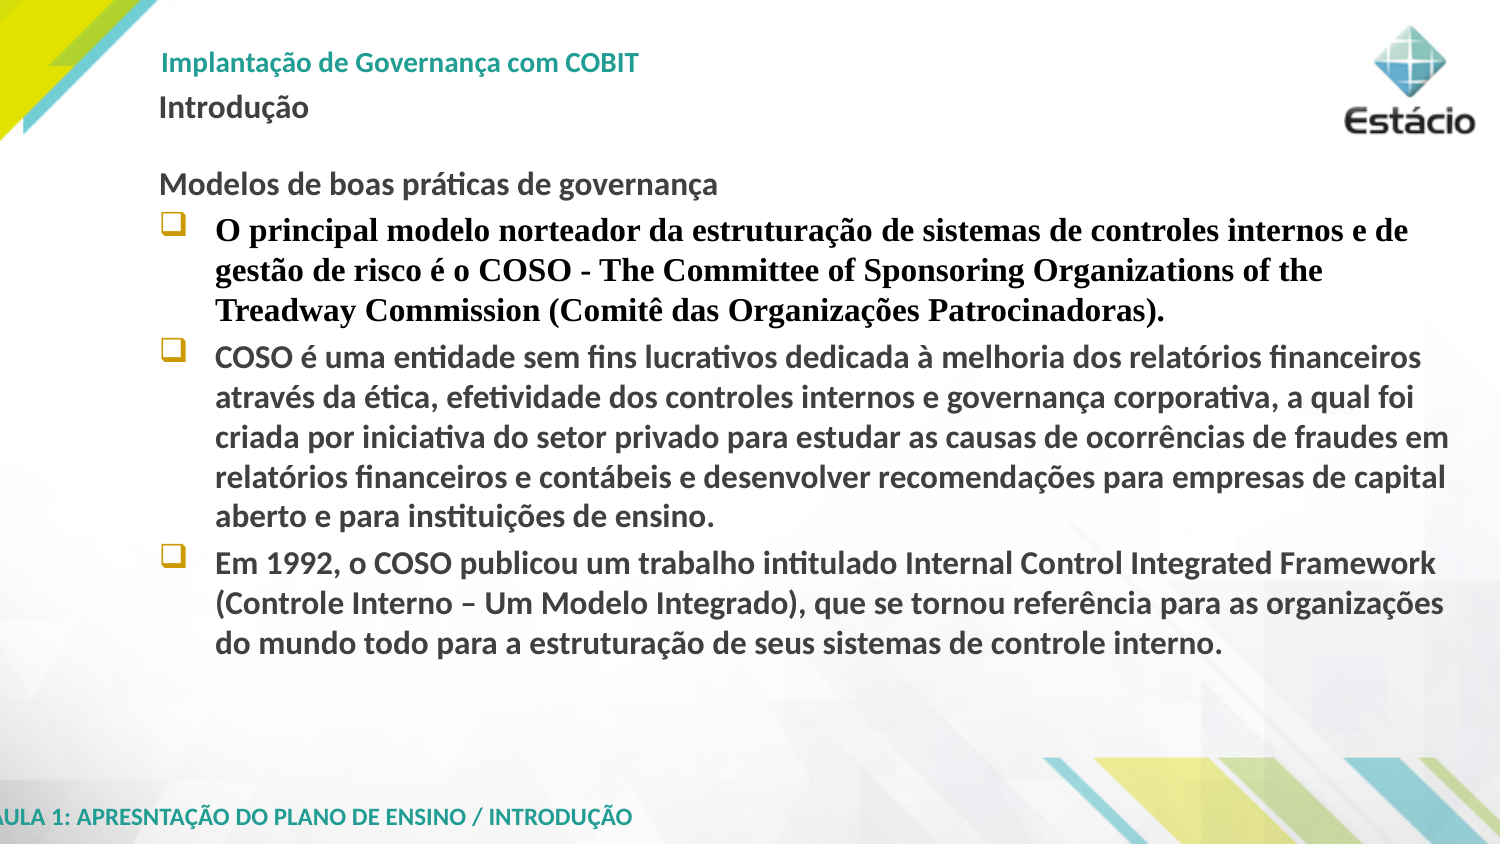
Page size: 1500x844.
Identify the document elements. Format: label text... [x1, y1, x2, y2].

text_box Implantação de Governança com COBIT [146, 36, 655, 87]
text_box Introdução [144, 77, 334, 133]
picture [0, 0, 1500, 844]
text_box Modelos de boas práticas de governança O principal modelo norteador da estruturação de sistemas de controles internos e de gestão de risco é o COSO - The Committee of Sponsoring Organizations of the Treadway Commission (Comitê das Organizações Patrocinadoras). COSO é uma entidade sem fins lucrativos dedicada à melhoria dos relatórios financeiros através da ética, efetividade dos controles internos e governança corporativa, a qual foi criada por iniciativa do setor privado para estudar as causas de ocorrências de fraudes em relatórios financeiros e contábeis e desenvolver recomendações para empresas de capital aberto e para instituições de ensino. Em 1992, o COSO publicou um trabalho intitulado Internal Control Integrated Framework (Controle Interno – Um Modelo Integrado), que se tornou referência para as organizações do mundo todo para a estruturação de seus sistemas de controle interno. [144, 134, 1480, 669]
text_box AULA 1: APRESNTAÇÃO DO PLANO DE ENSINO / INTRODUÇÃO [0, 792, 761, 838]
